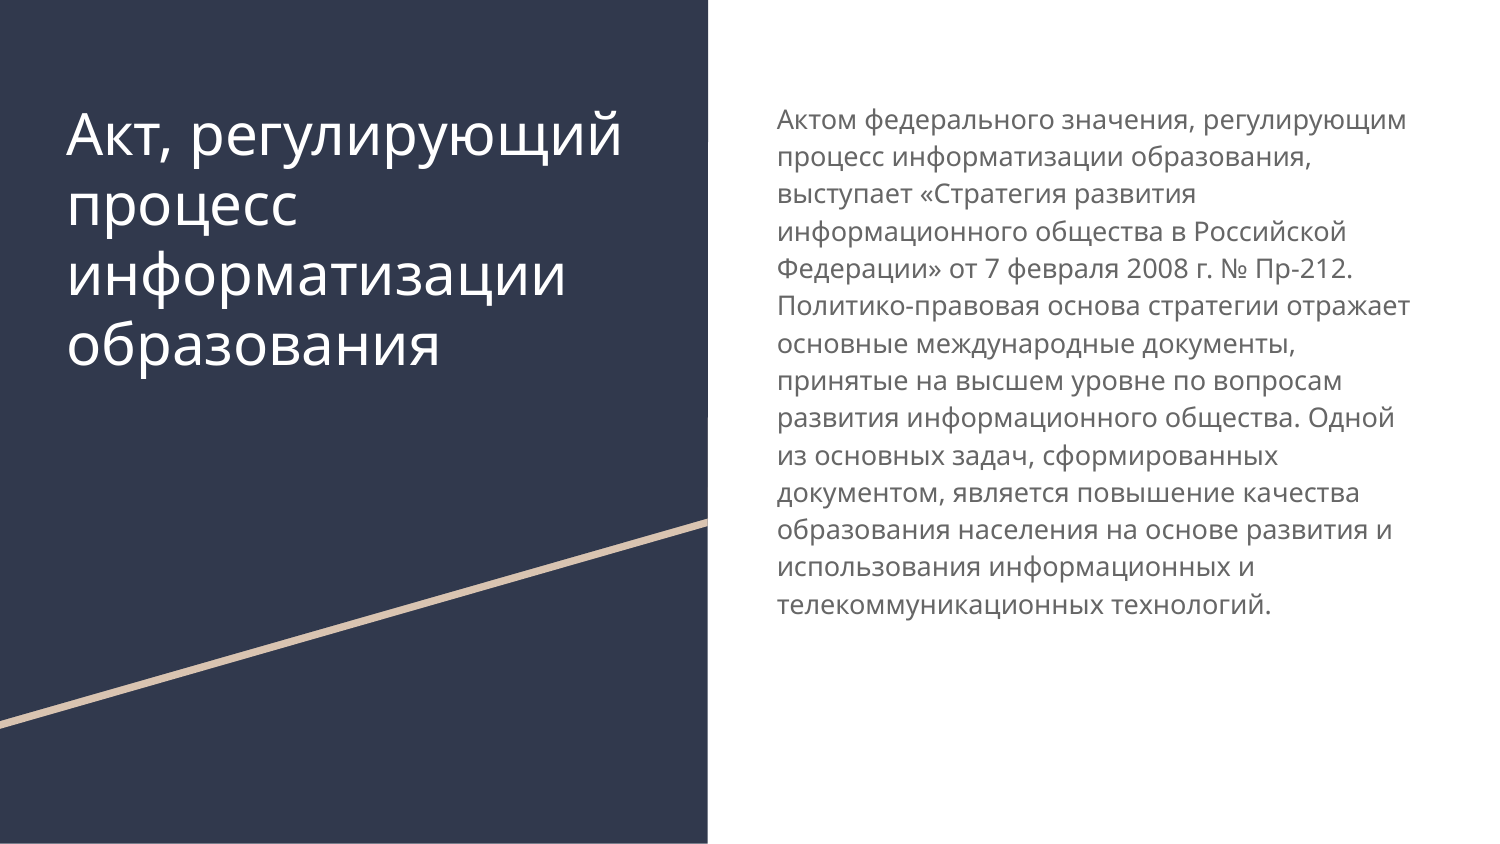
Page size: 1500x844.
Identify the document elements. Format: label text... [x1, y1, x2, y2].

title Акт, регулирующий процесс информатизации образования [51, 82, 660, 494]
list Актом федерального значения, регулирующим процесс информатизации образования, выступает «Стратегия развития информационного общества в Российской Федерации» от 7 февраля 2008 г. № Пр-212. Политико-правовая основа стратегии отражает основные международные документы, принятые на высшем уровне по вопросам развития информационного общества. Одной из основных задач, сформированных документом, является повышение качества образования населения на основе развития и использования информационных и телекоммуникационных технологий. [761, 82, 1446, 755]
